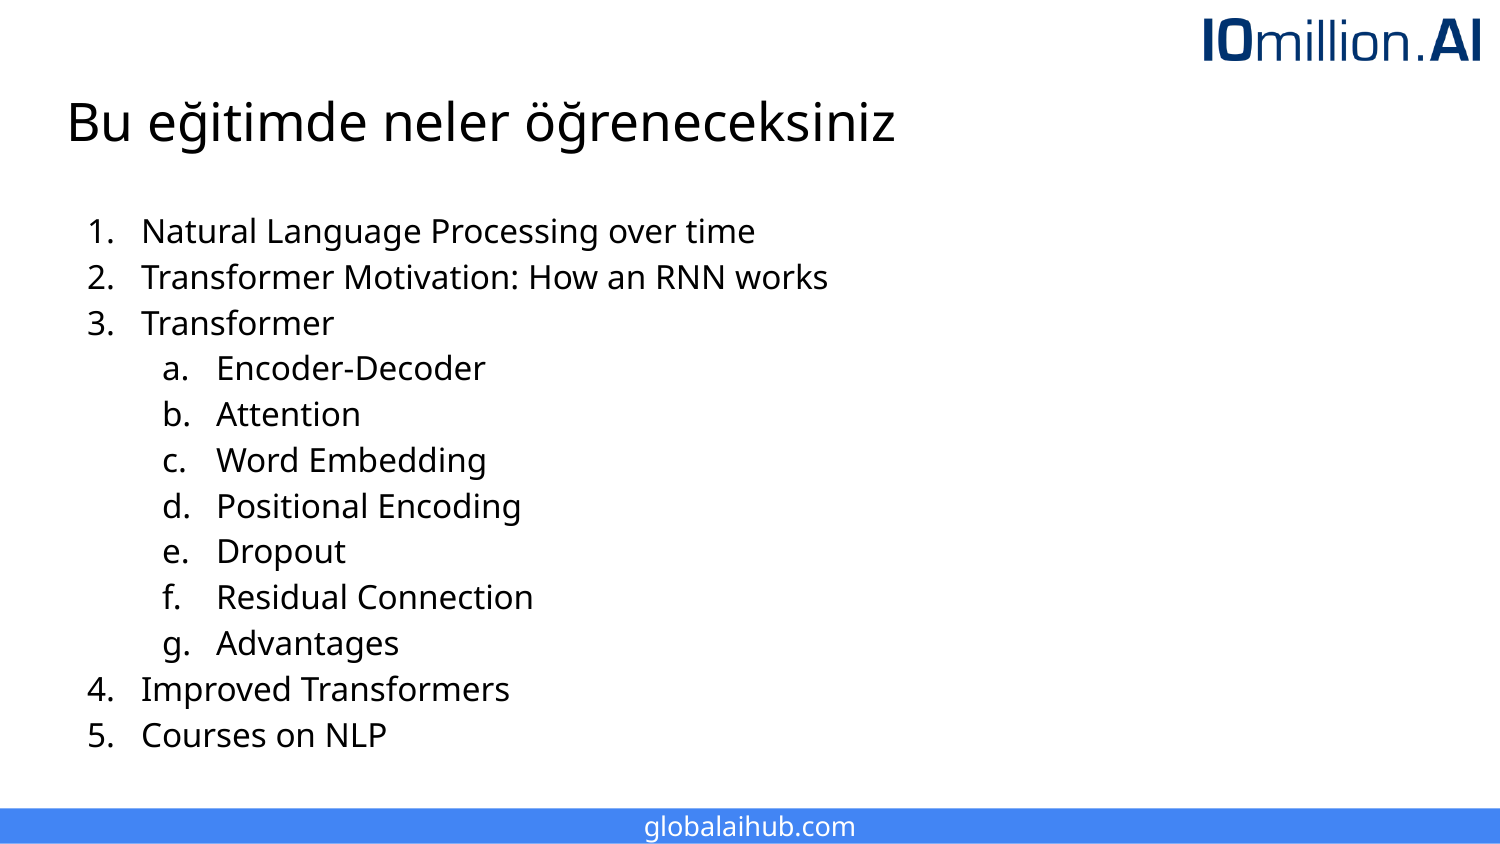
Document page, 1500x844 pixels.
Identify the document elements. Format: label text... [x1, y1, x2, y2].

picture [1204, 18, 1480, 61]
list Natural Language Processing over time Transformer Motivation: How an RNN works Transformer Encoder-Decoder Attention Word Embedding Positional Encoding Dropout Residual Connection Advantages Improved Transformers Courses on NLP [51, 189, 1449, 790]
title Bu eğitimde neler öğreneceksiniz [51, 72, 1449, 167]
